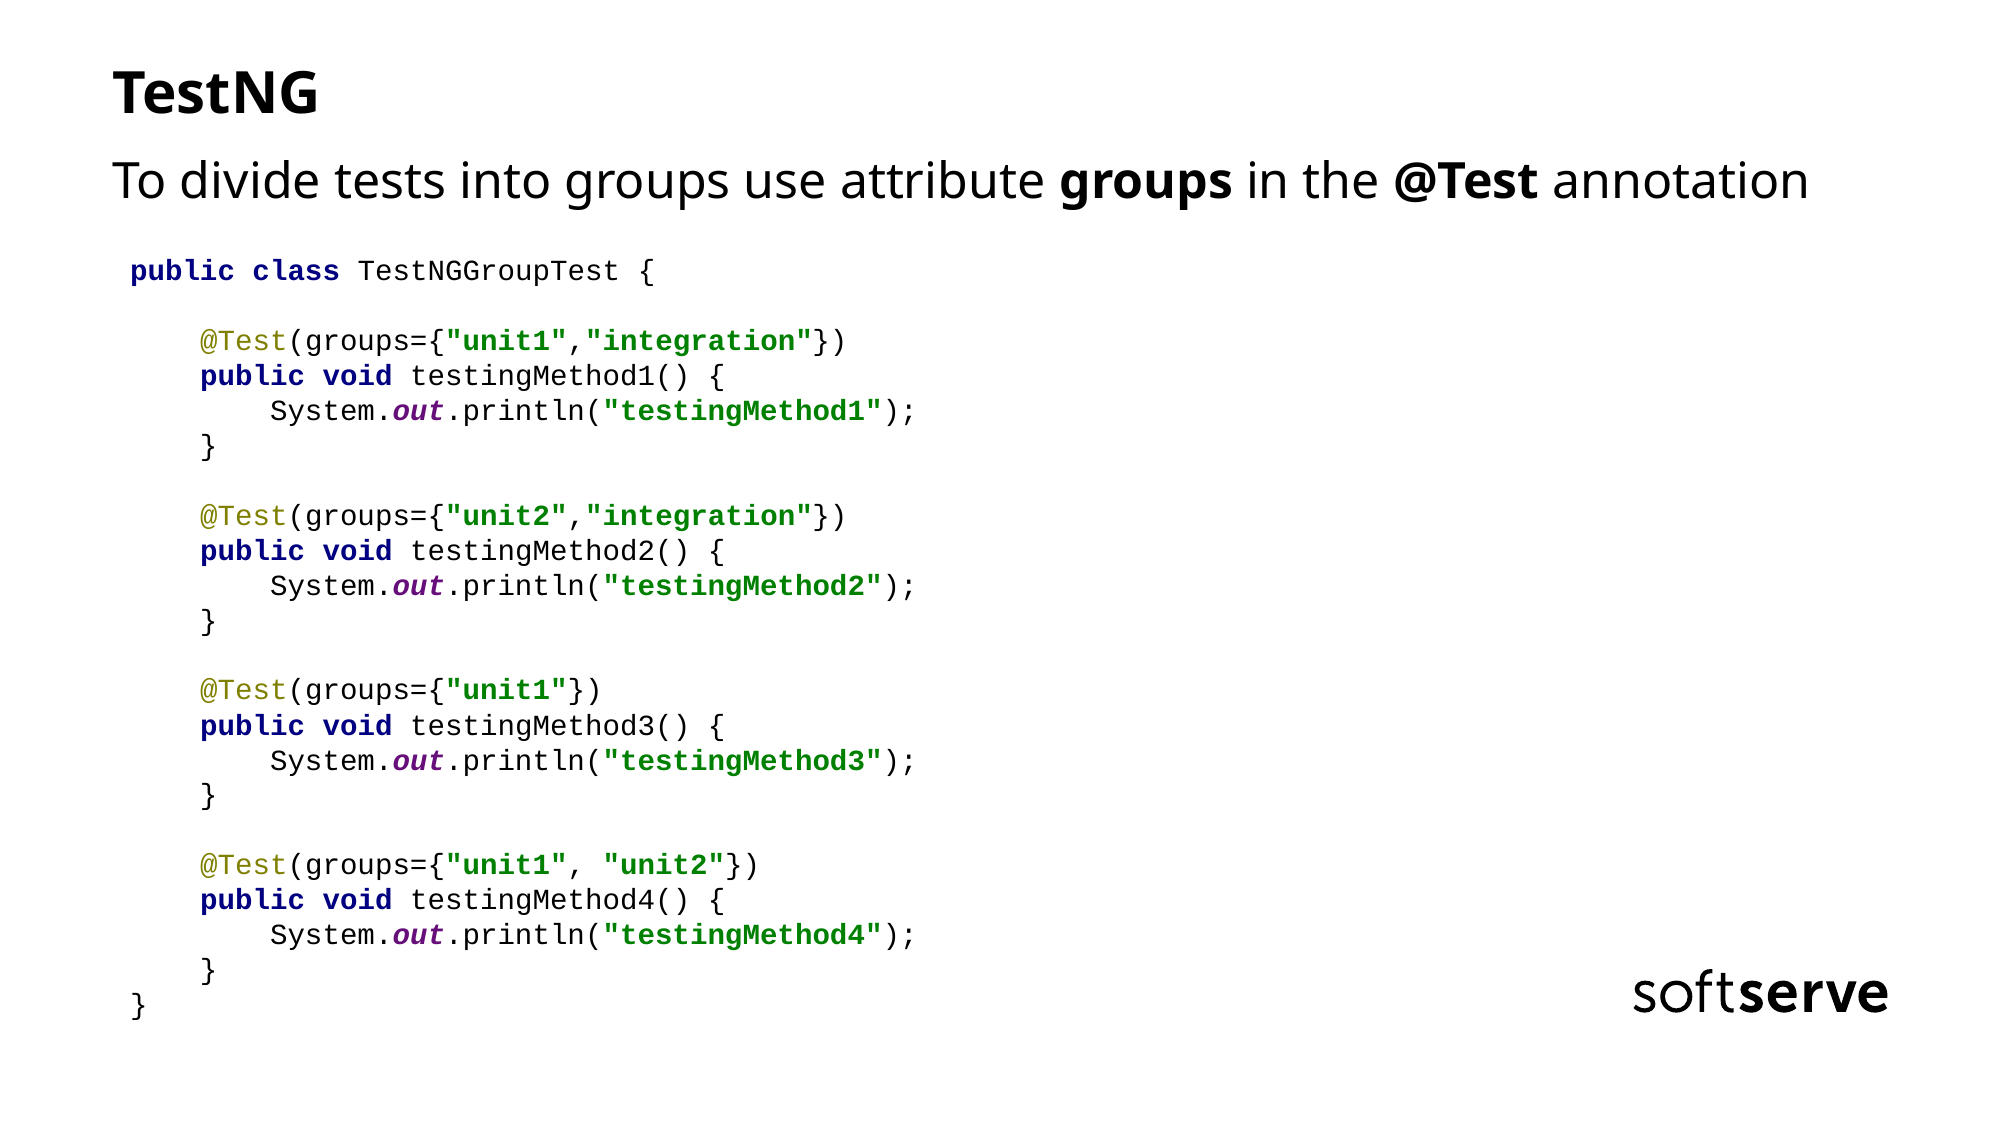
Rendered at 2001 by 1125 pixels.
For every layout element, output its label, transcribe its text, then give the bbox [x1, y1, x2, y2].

text_box public class TestNGGroupTest { @Test(groups={"unit1","integration"}) public void testingMethod1() { System.out.println("testingMethod1"); } @Test(groups={"unit2","integration"}) public void testingMethod2() { System.out.println("testingMethod2"); } @Test(groups={"unit1"}) public void testingMethod3() { System.out.println("testingMethod3"); } @Test(groups={"unit1", "unit2"}) public void testingMethod4() { System.out.println("testingMethod4"); } } [115, 243, 933, 1028]
text_box To divide tests into groups use attribute groups in the @Test annotation [112, 147, 1888, 219]
text_box TestNG [112, 56, 1888, 147]
